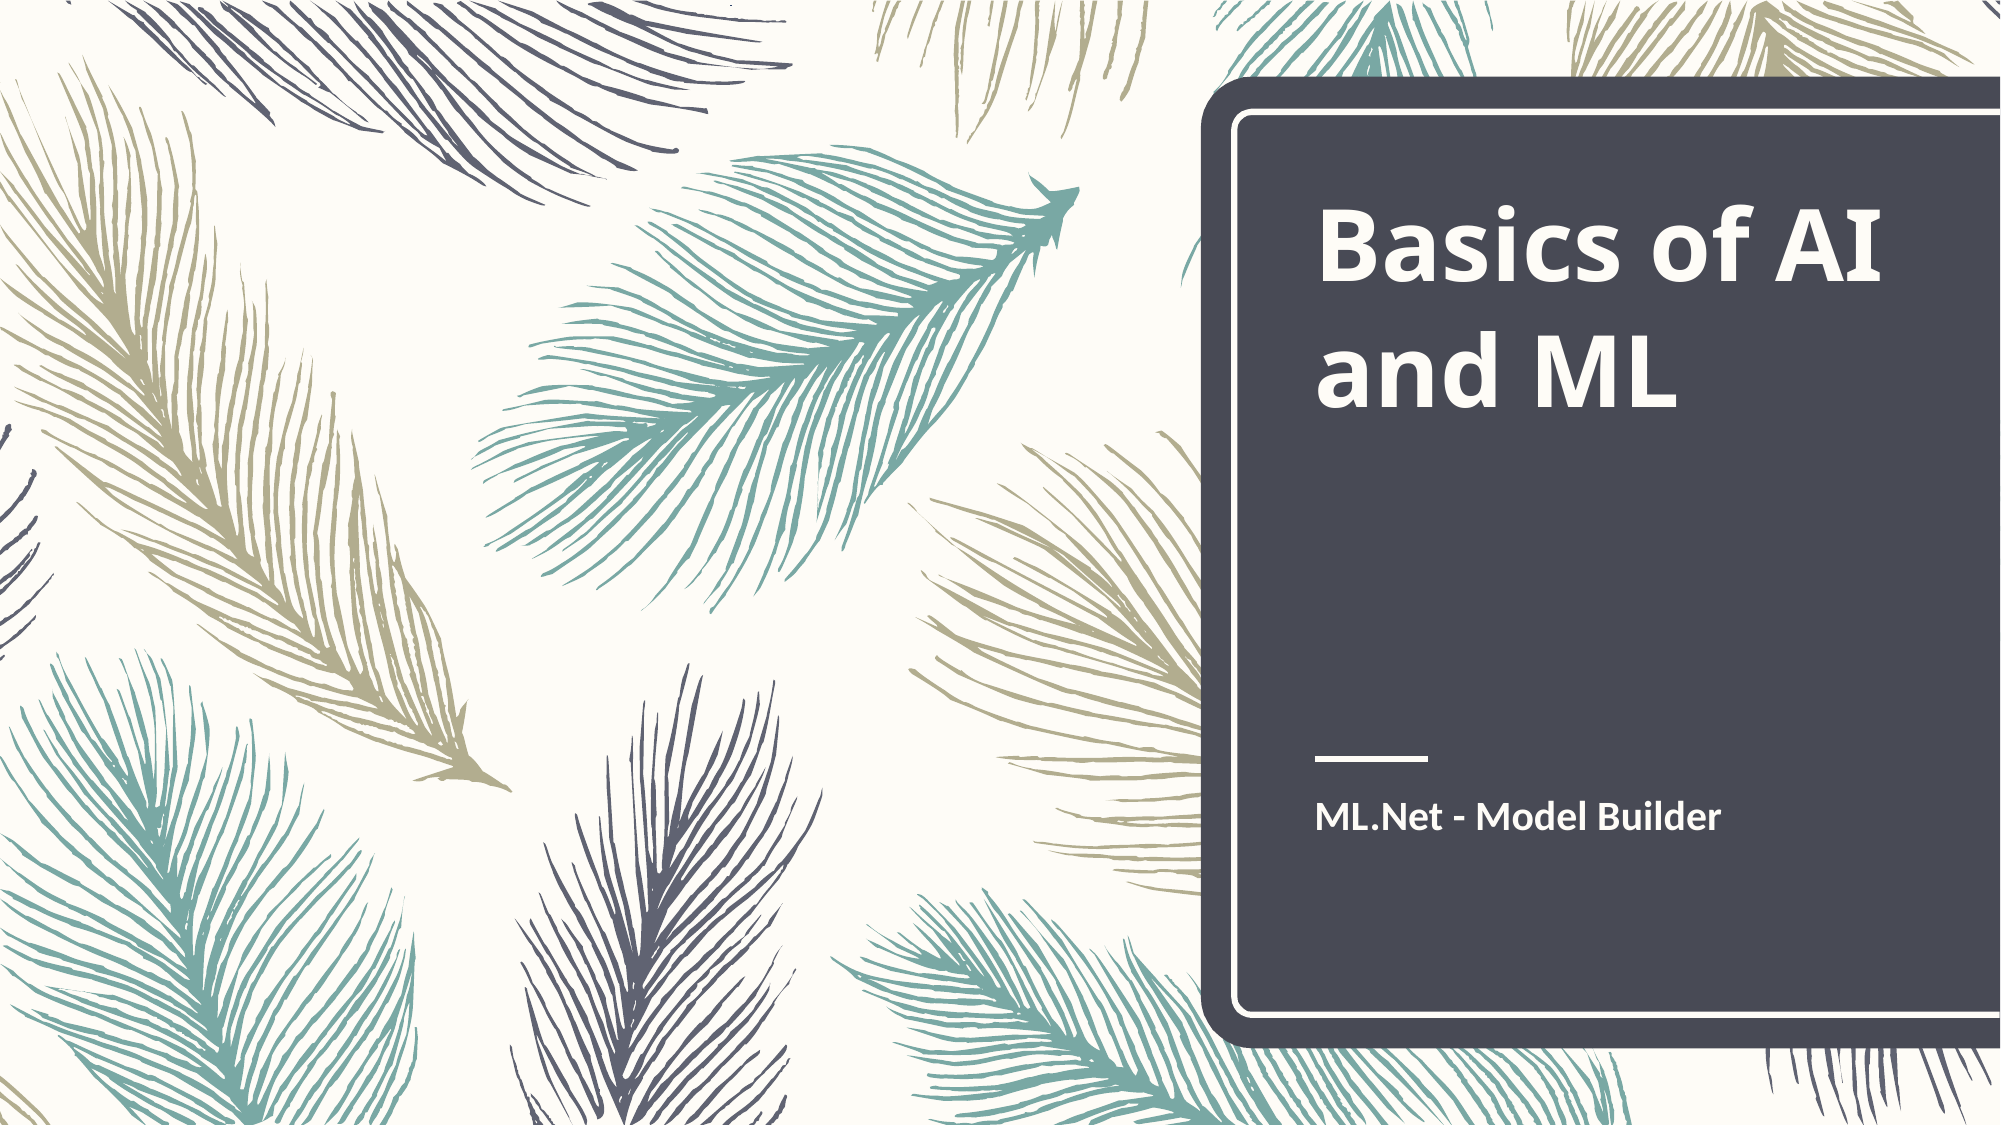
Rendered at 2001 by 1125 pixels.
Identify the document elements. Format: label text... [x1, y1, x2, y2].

title Basics of AI and ML [1299, 167, 1922, 718]
subtitle ML.Net - Model Builder [1299, 766, 1922, 964]
